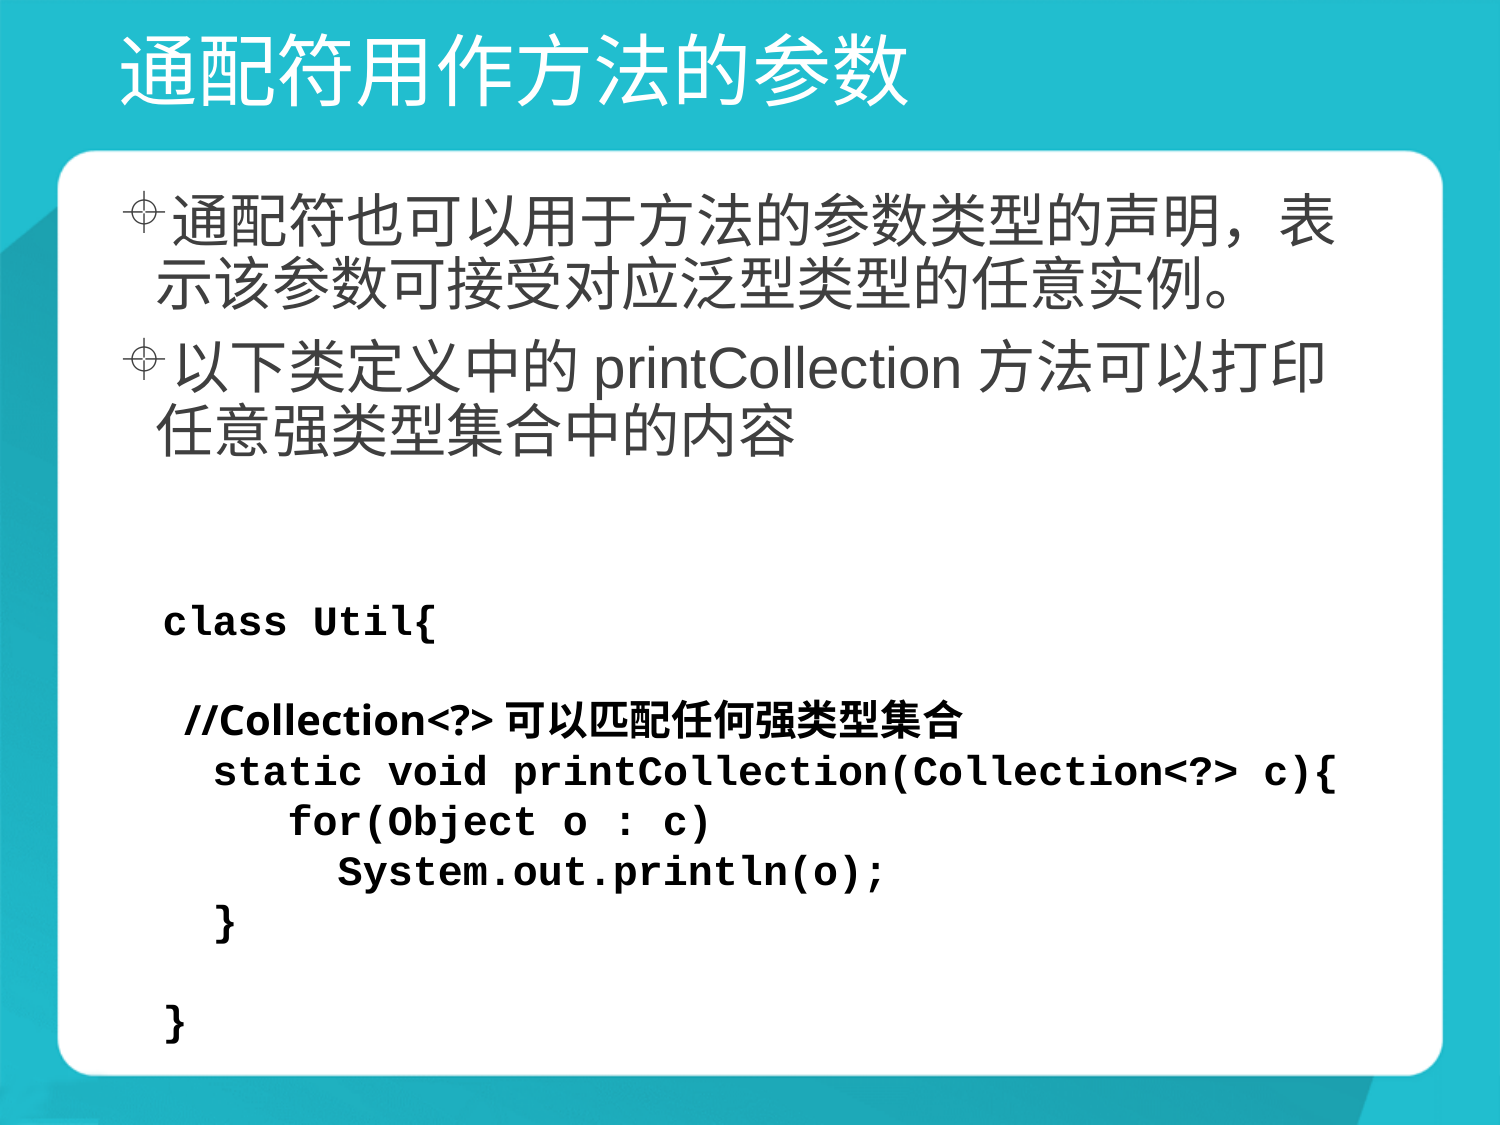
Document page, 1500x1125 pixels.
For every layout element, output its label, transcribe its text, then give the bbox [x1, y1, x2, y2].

list 通配符也可以用于方法的参数类型的声明，表示该参数可接受对应泛型类型的任意实例。 以下类定义中的printCollection方法可以打印任意强类型集合中的内容 [103, 184, 1397, 1024]
title 通配符用作方法的参数 [103, 0, 1397, 150]
text_box class Util{ //Collection<?>可以匹配任何强类型集合 static void printCollection(Collection<?> c){ for(Object o : c) System.out.println(o); } } [112, 586, 1400, 1044]
picture [0, 0, 1500, 1125]
